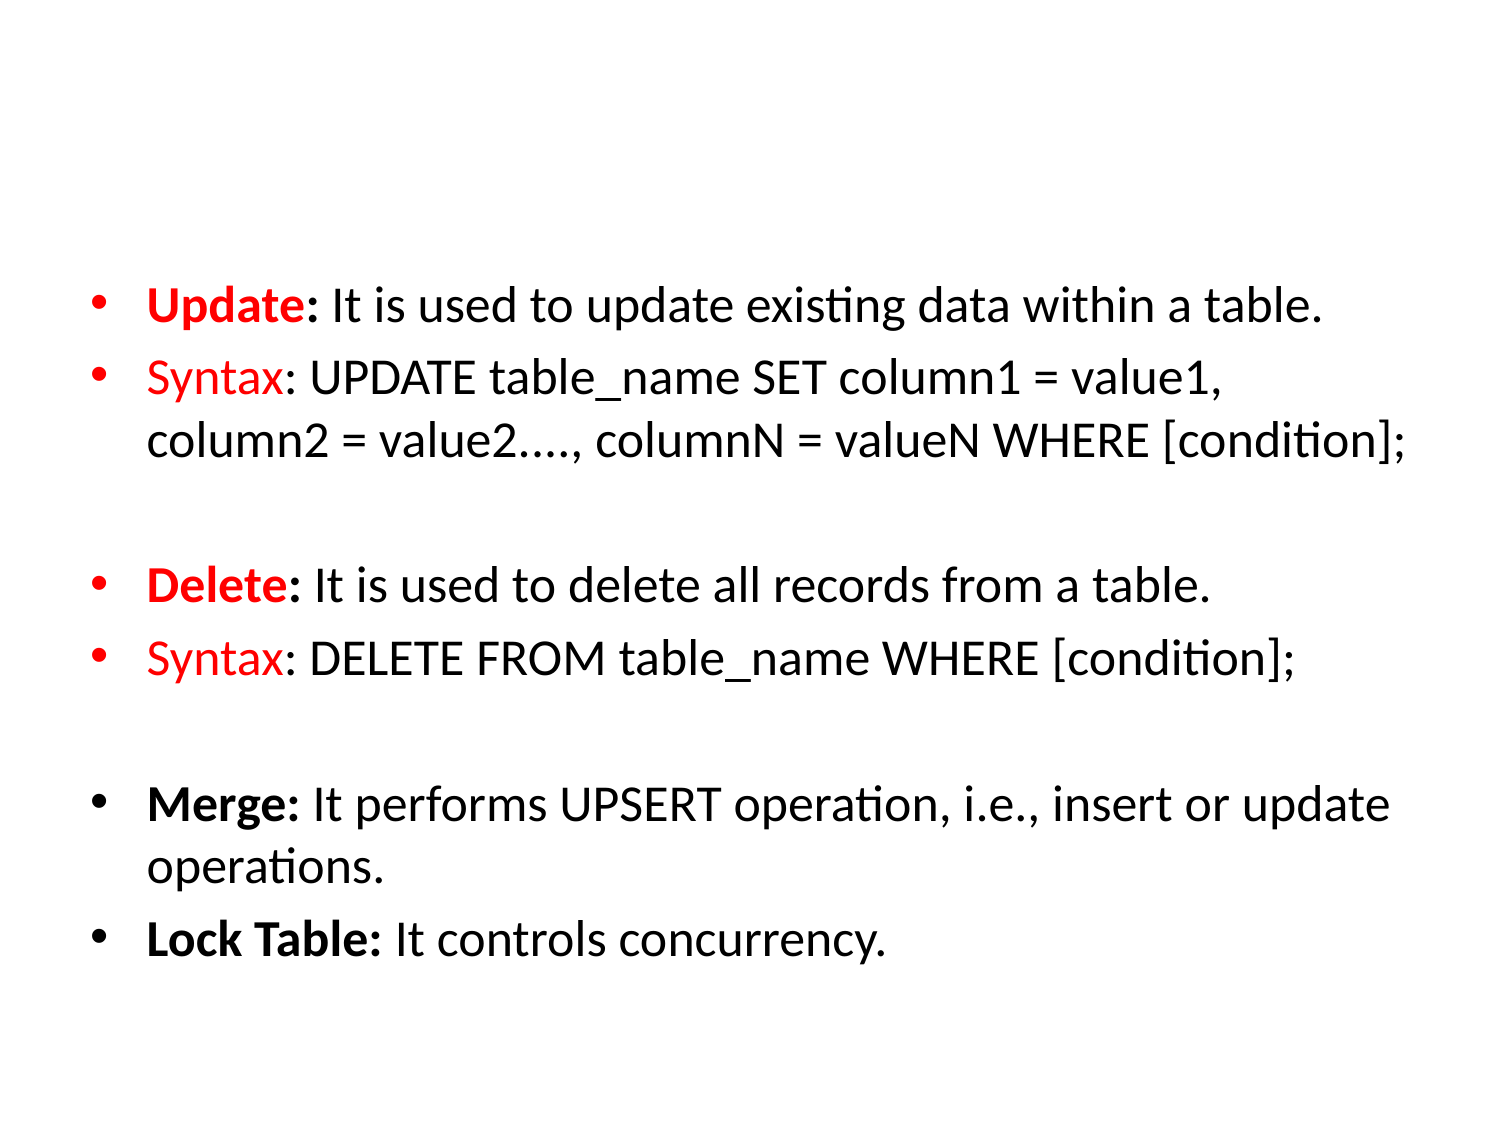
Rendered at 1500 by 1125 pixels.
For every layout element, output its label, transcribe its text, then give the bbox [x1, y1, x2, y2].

list Update: It is used to update existing data within a table. Syntax: UPDATE table_name SET column1 = value1, column2 = value2...., columnN = valueN WHERE [condition]; Delete: It is used to delete all records from a table. Syntax: DELETE FROM table_name WHERE [condition]; Merge: It performs UPSERT operation, i.e., insert or update operations. Lock Table: It controls concurrency. [75, 262, 1425, 1005]
